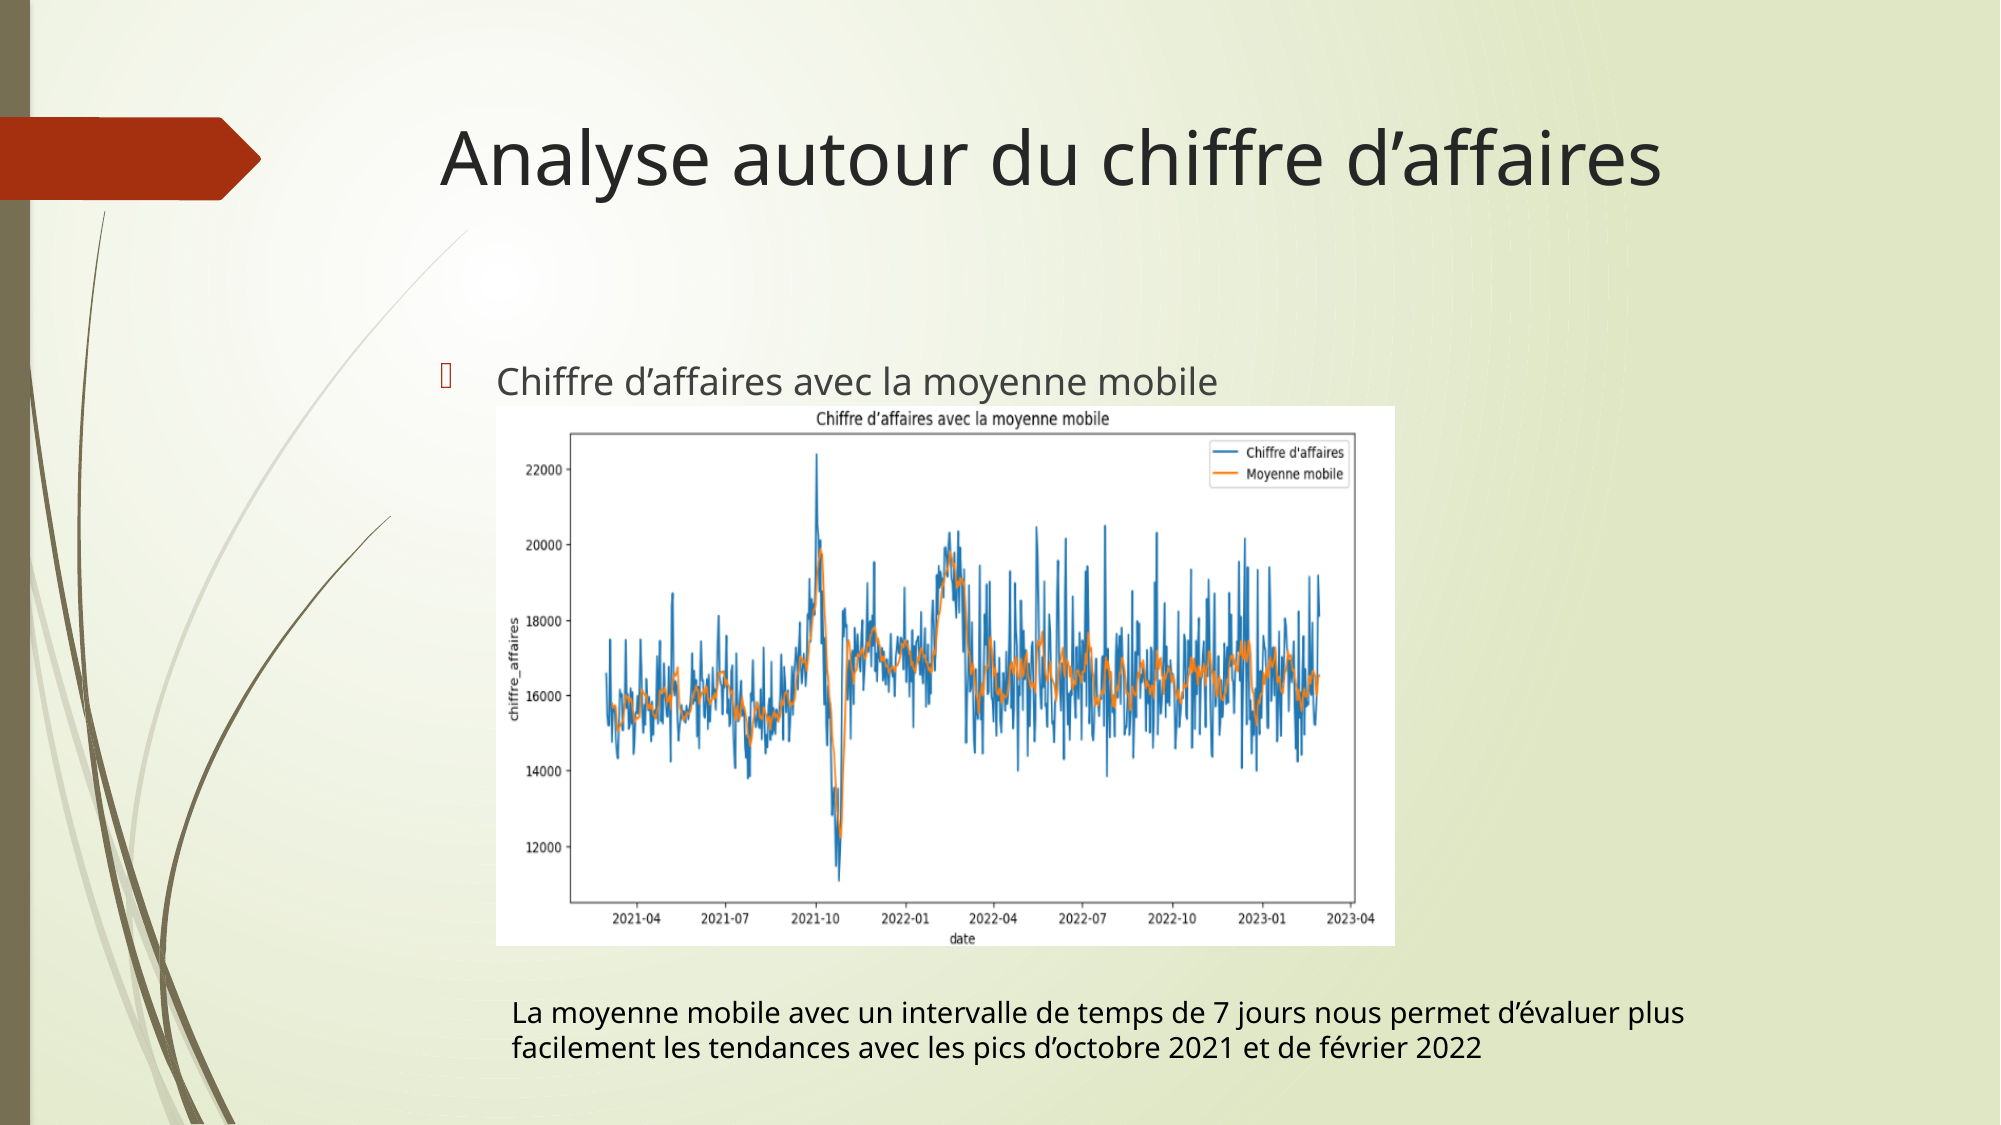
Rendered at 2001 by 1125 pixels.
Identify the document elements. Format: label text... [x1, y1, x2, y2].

list Chiffre d’affaires avec la moyenne mobile [424, 350, 1888, 970]
text_box La moyenne mobile avec un intervalle de temps de 7 jours nous permet d’évaluer plus facilement les tendances avec les pics d’octobre 2021 et de février 2022 [496, 986, 1735, 1072]
title Analyse autour du chiffre d’affaires [425, 102, 1888, 313]
picture [496, 406, 1396, 946]
